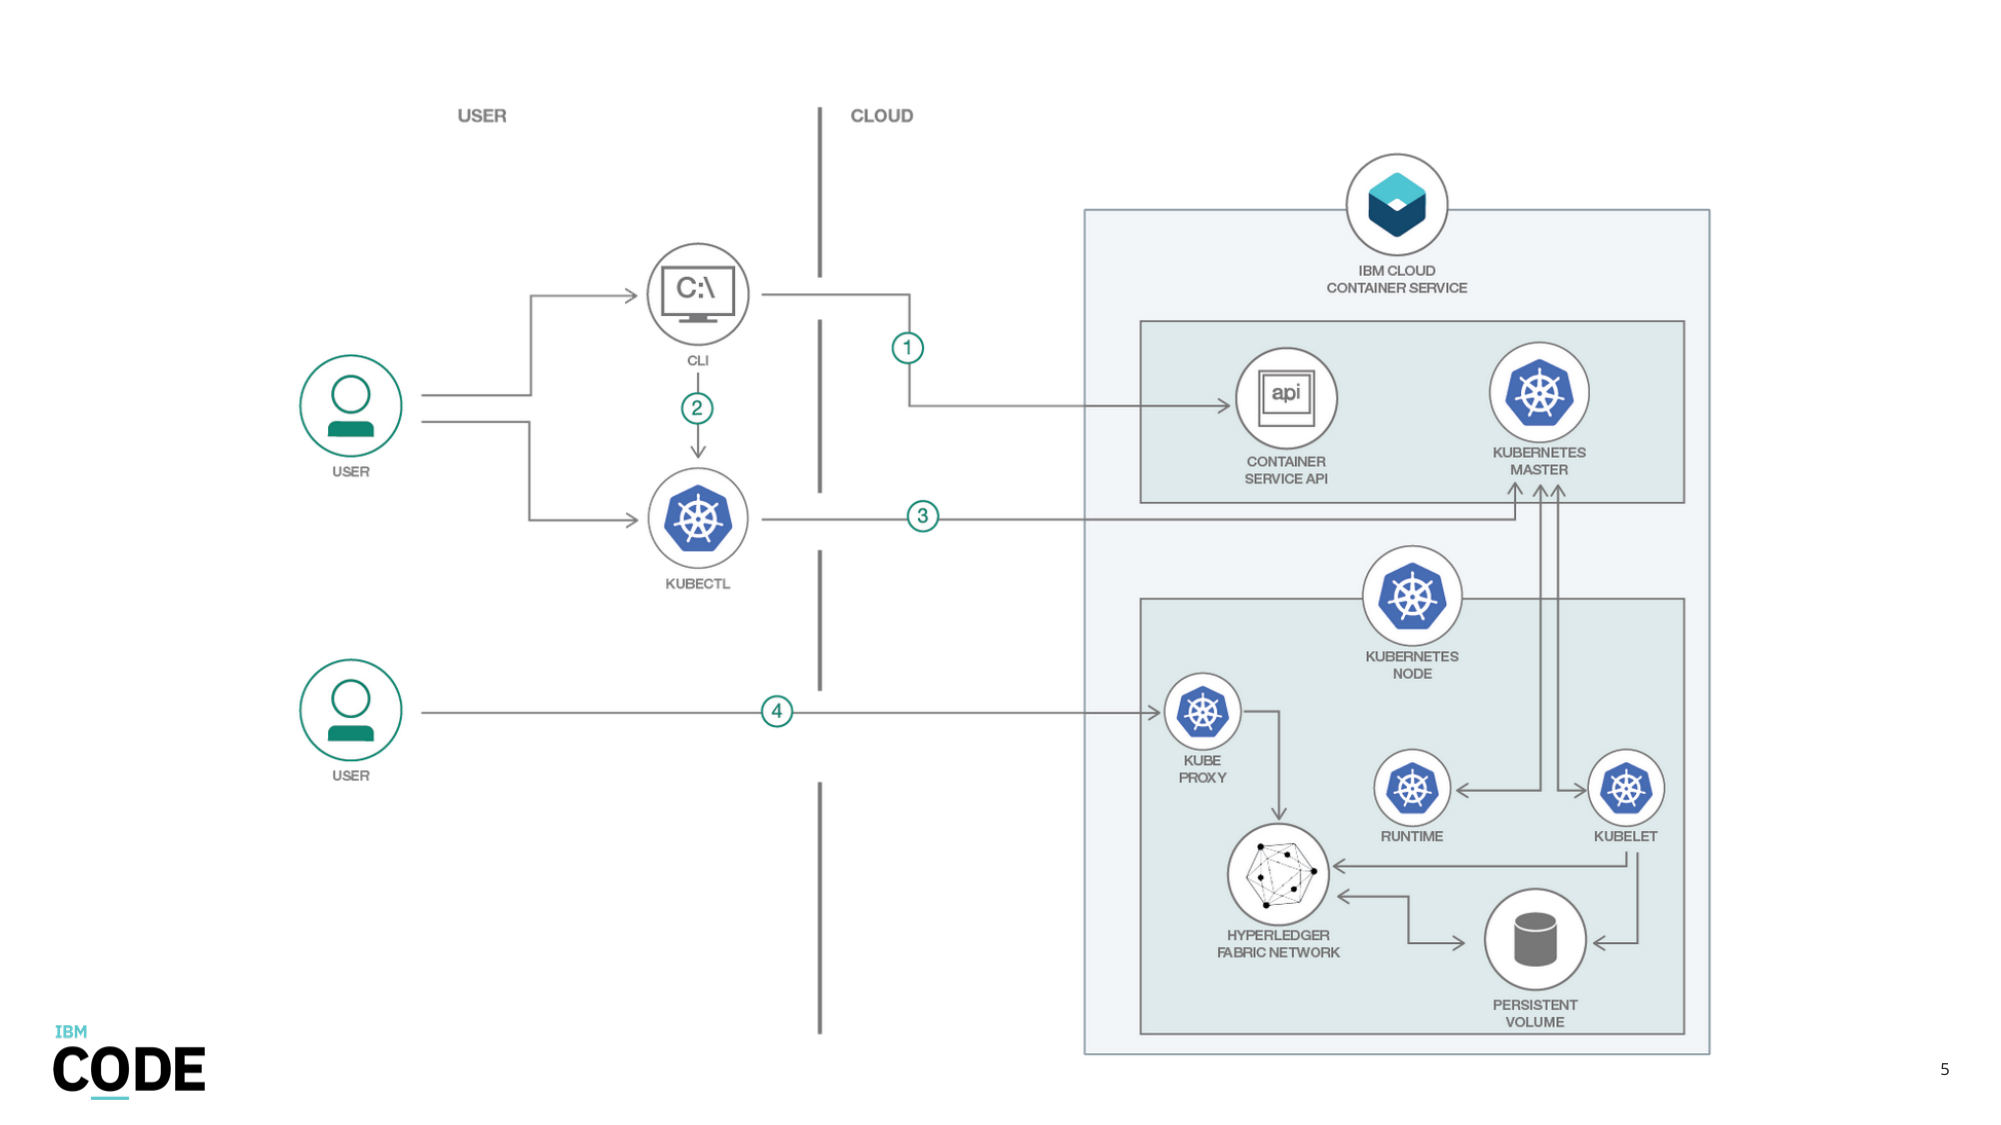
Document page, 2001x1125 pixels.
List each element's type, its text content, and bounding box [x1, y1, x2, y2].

picture [53, 1025, 205, 1100]
picture [210, 60, 1854, 1125]
slide_number 5 [1858, 1055, 1950, 1086]
